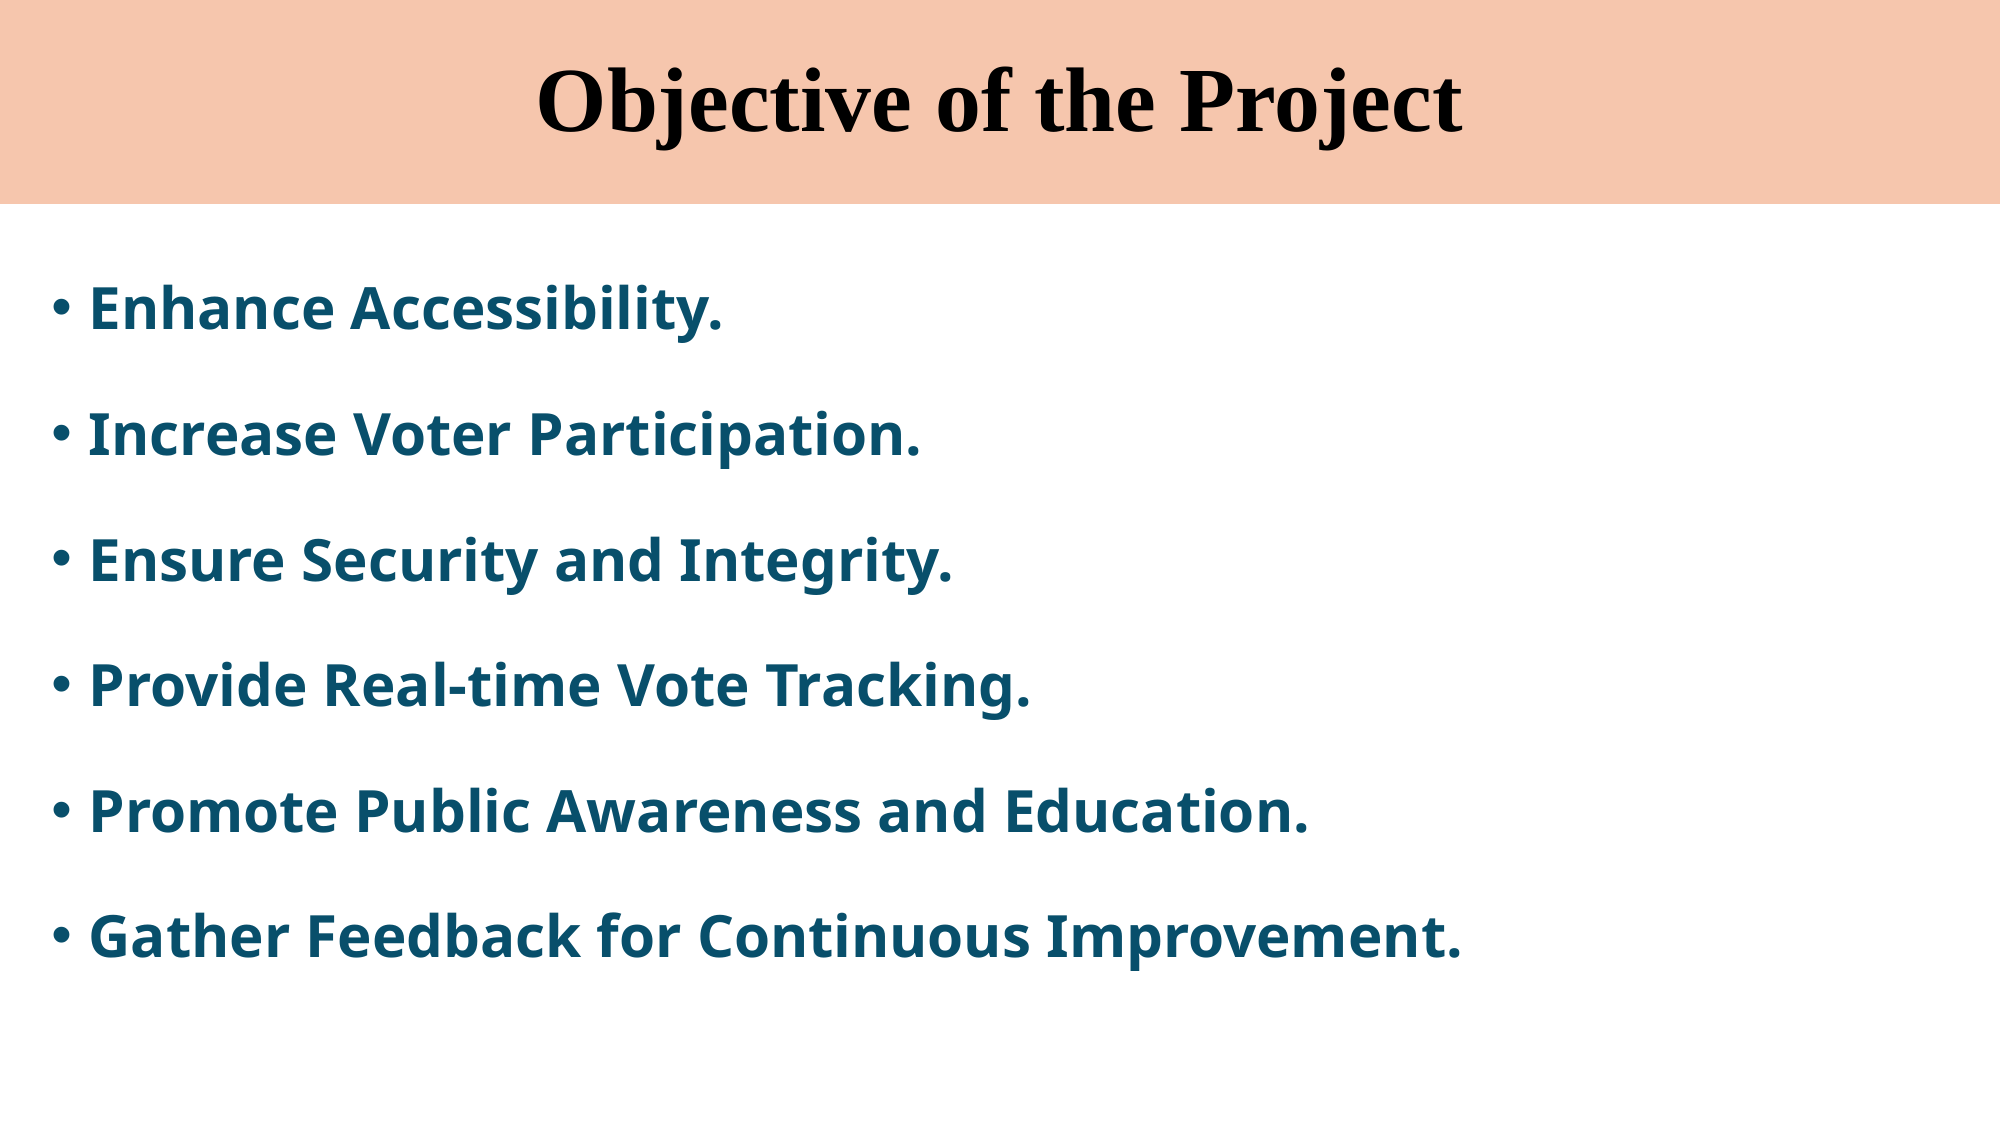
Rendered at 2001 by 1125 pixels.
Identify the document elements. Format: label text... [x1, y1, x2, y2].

list Enhance Accessibility. Increase Voter Participation. Ensure Security and Integrity. Provide Real-time Vote Tracking. Promote Public Awareness and Education. Gather Feedback for Continuous Improvement. [36, 229, 1863, 1092]
title Objective of the Project [0, 0, 2000, 204]
